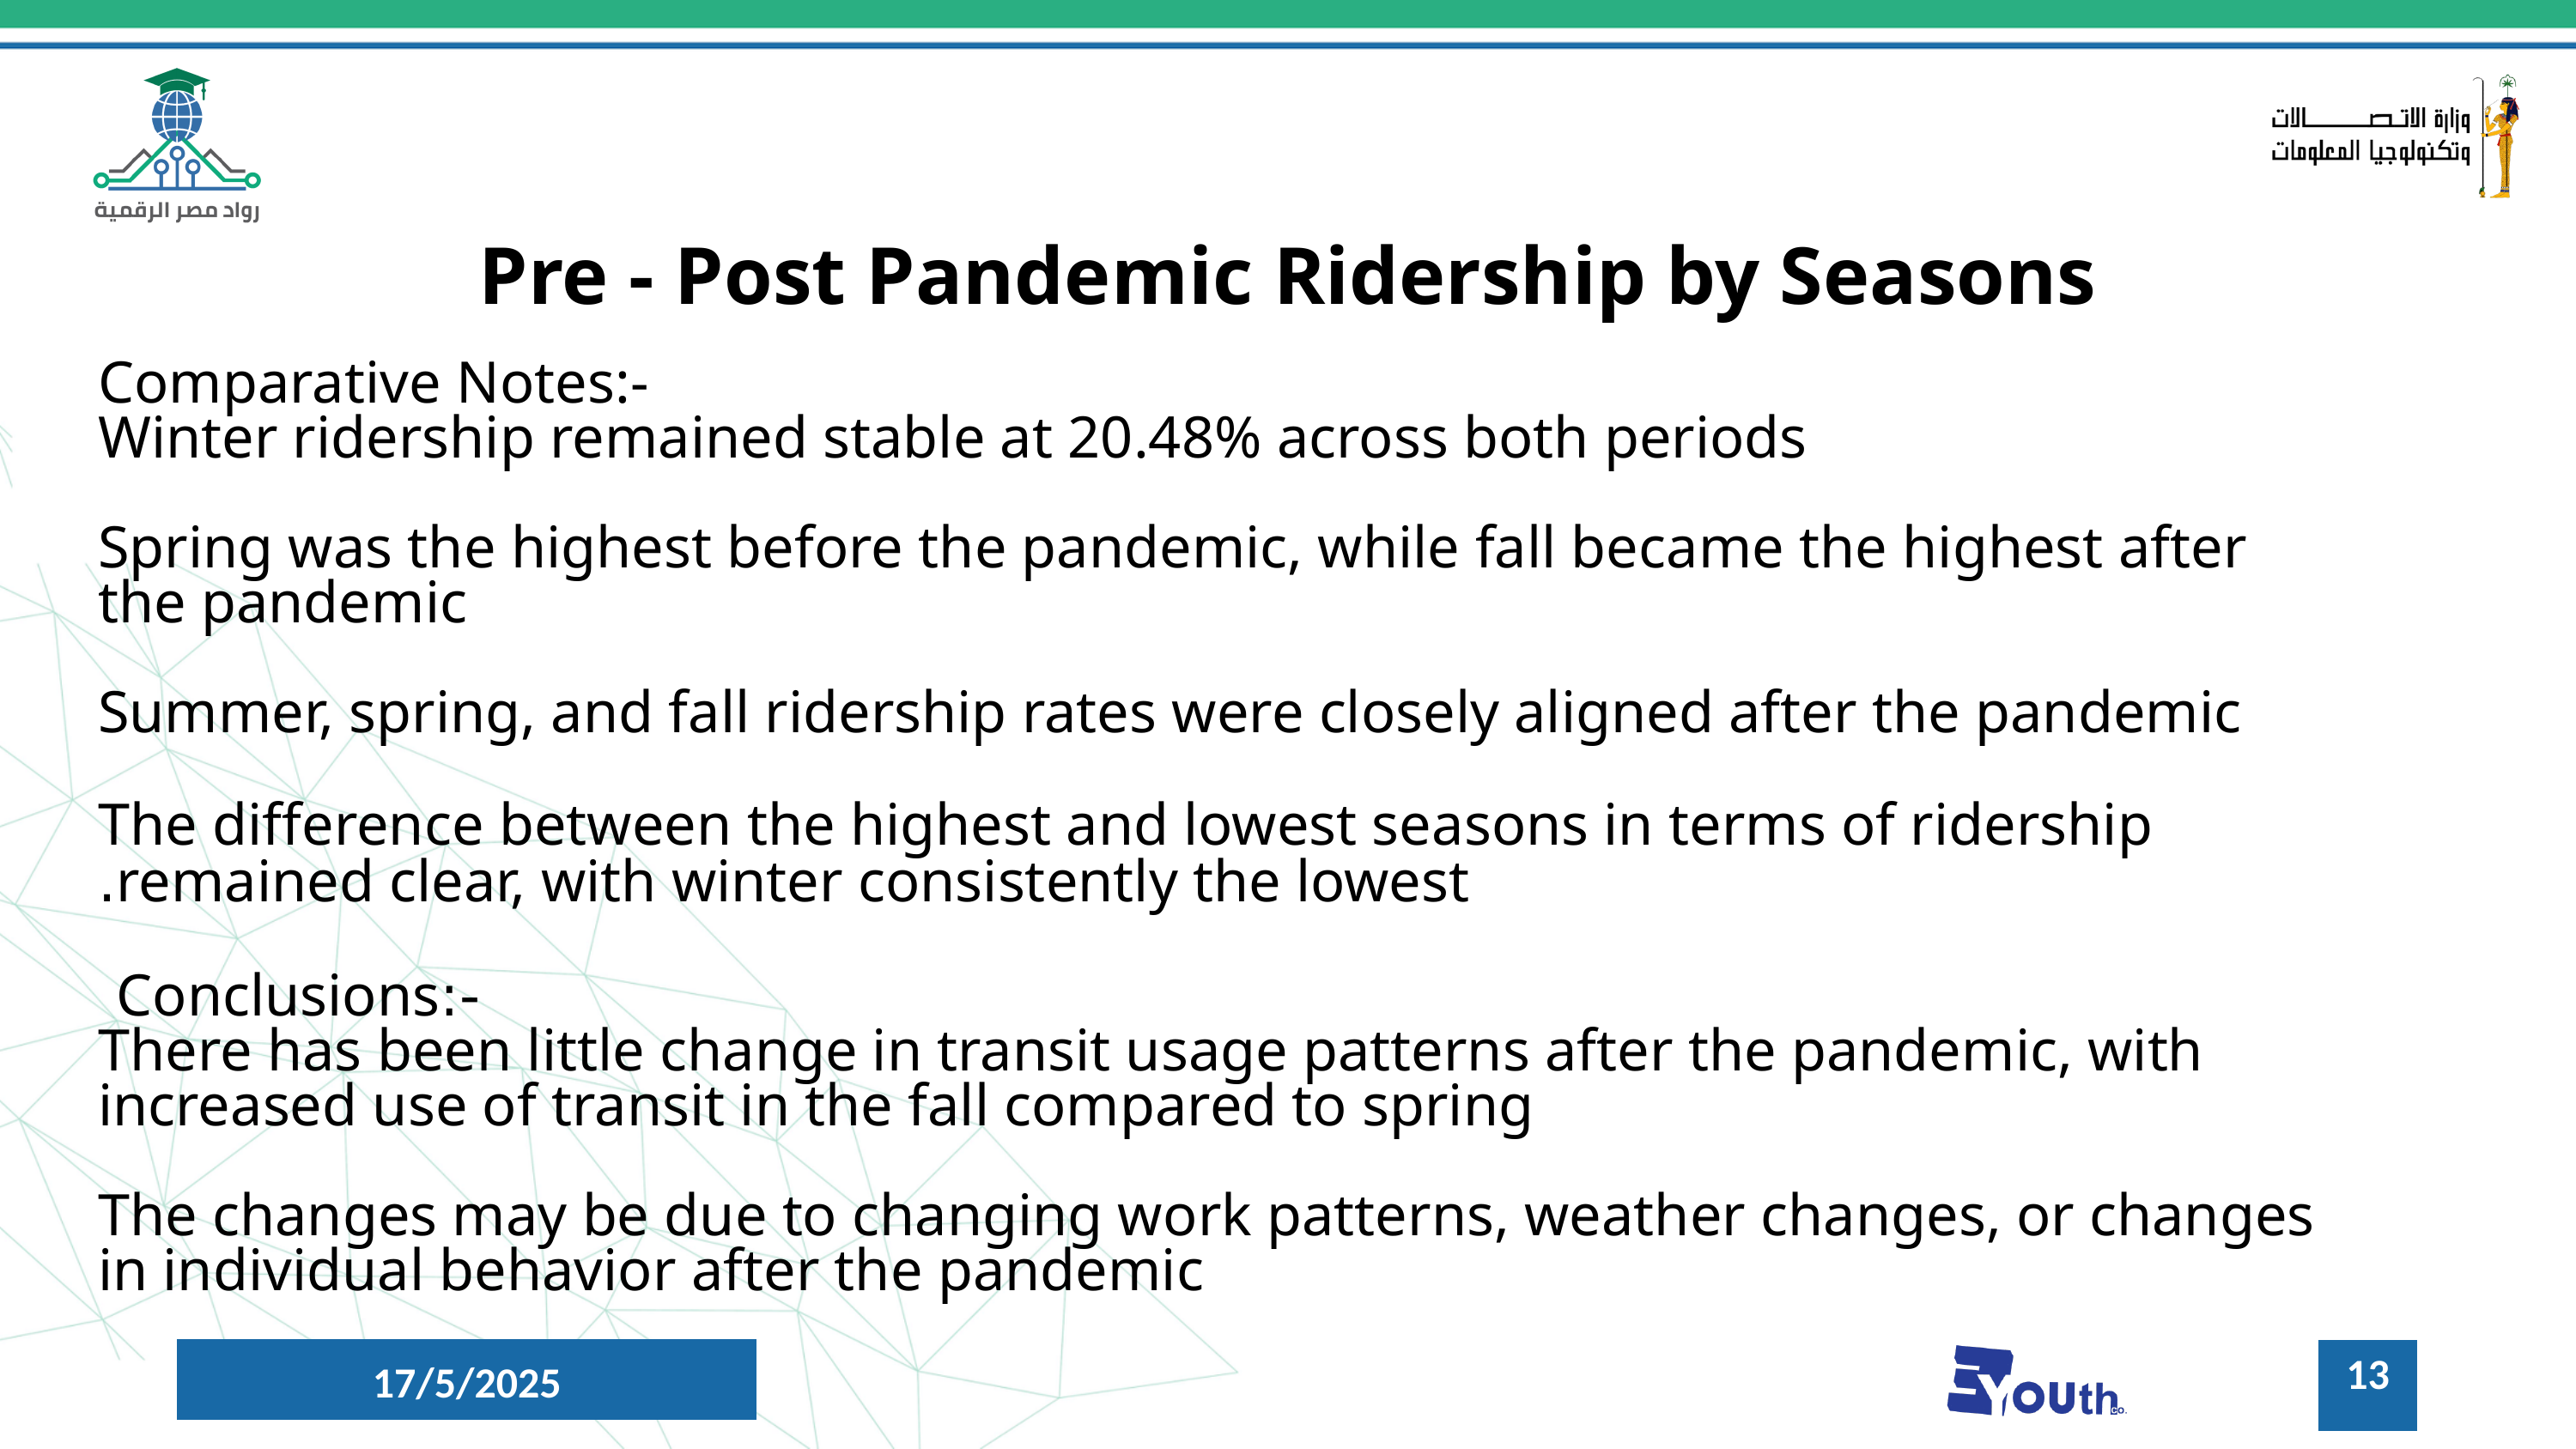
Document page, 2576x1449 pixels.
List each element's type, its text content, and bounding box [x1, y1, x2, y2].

text_box Pre - Post Pandemic Ridership by Seasons [270, 178, 2306, 320]
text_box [1819, 1342, 2314, 1421]
text_box [2263, 70, 2535, 205]
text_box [2318, 1339, 2418, 1432]
text_box [19, 0, 335, 294]
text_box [176, 1342, 757, 1421]
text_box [176, 1338, 757, 1342]
text_box Comparative Notes:- Winter ridership remained stable at 20.48% across both periods Spring was the highest before the pandemic, while fall became the highest after the pandemic Summer, spring, and fall ridership rates were closely aligned after the pandemic The difference between the highest and lowest seasons in terms of ridership remained clear, with winter consistently the lowest. -:Conclusions There has been little change in transit usage patterns after the pandemic, with increased use of transit in the fall compared to spring The changes may be due to changing work patterns, weather changes, or changes in individual behavior after the pandemic [98, 355, 2319, 1302]
text_box [0, 0, 2576, 1449]
